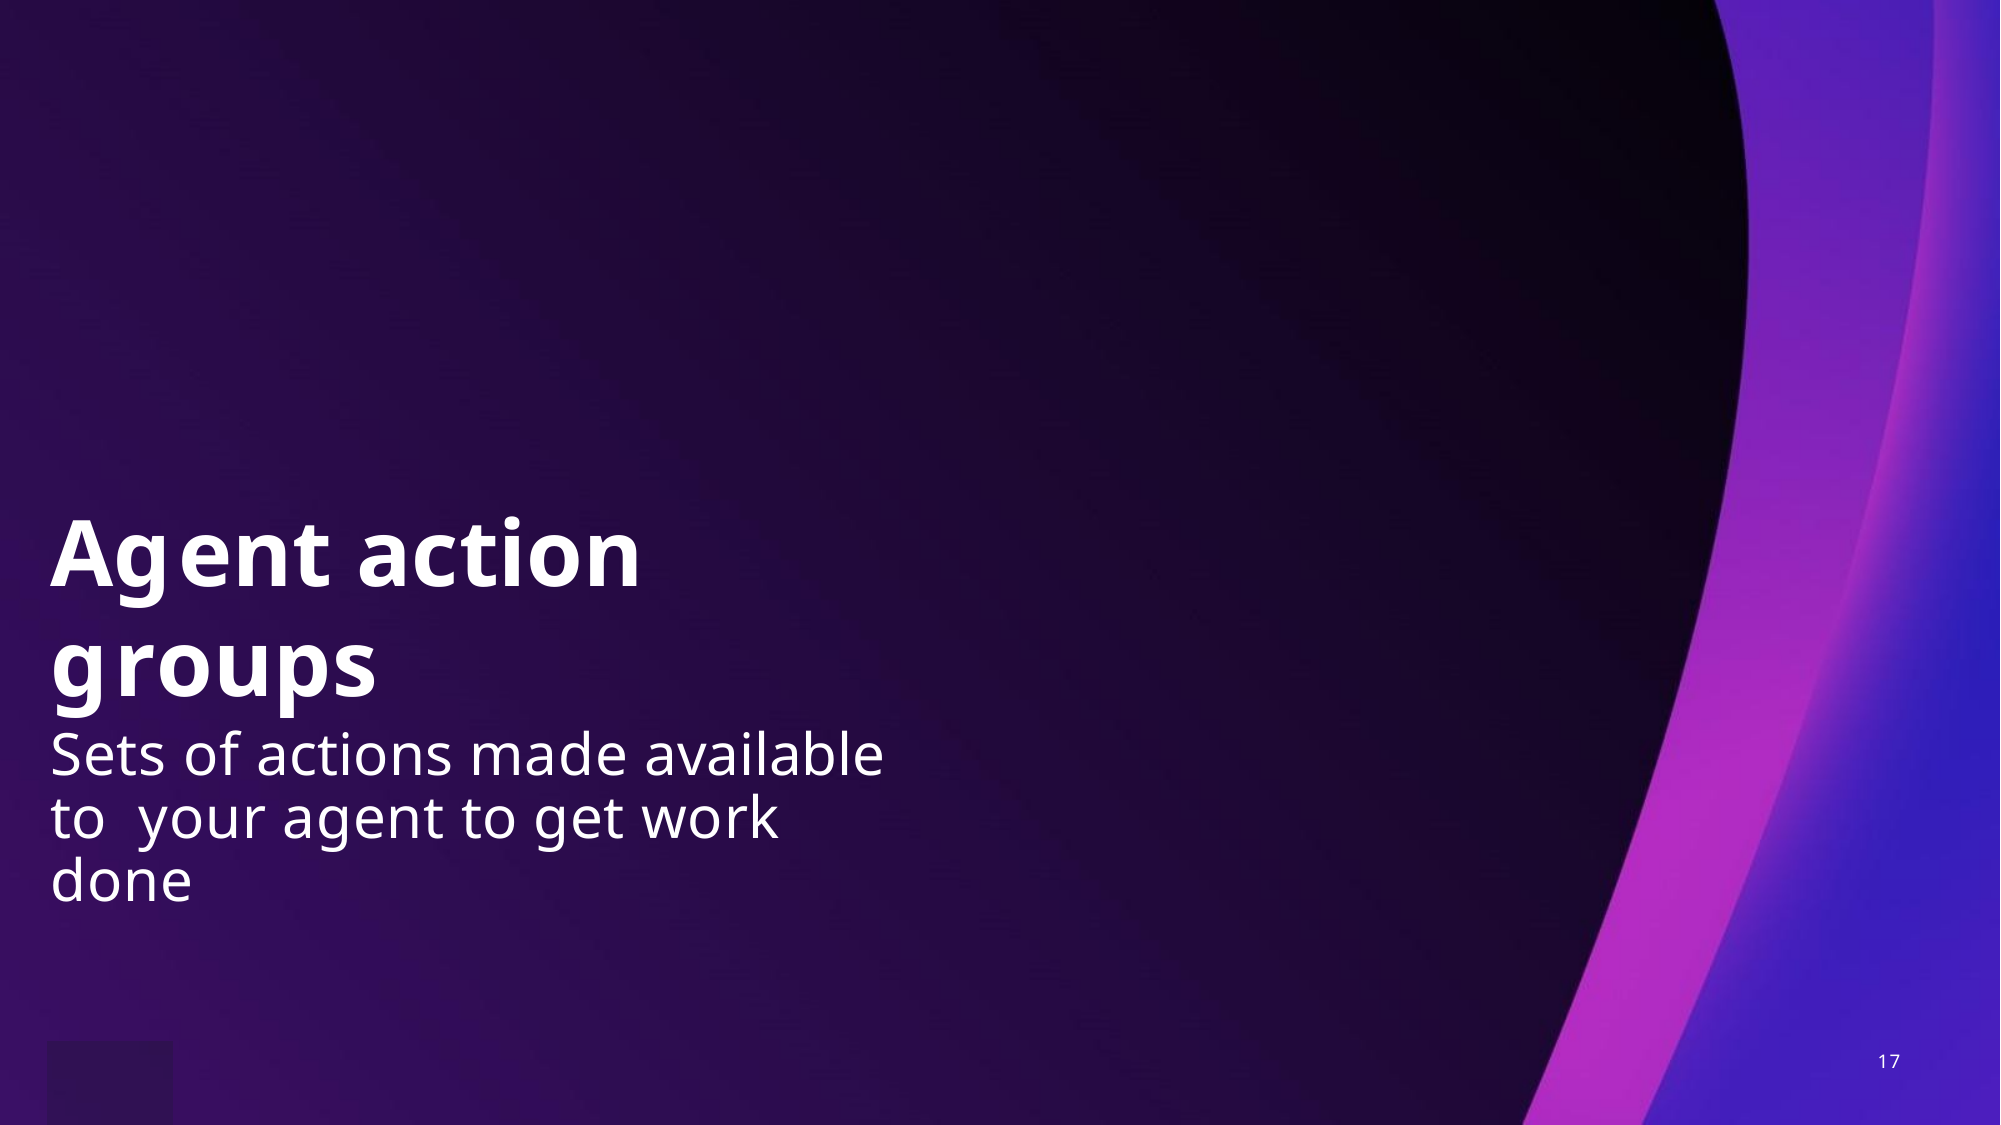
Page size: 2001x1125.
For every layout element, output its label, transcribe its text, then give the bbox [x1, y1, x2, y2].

picture [0, 0, 2000, 1125]
title Agent action groups Sets of actions made available to your agent to get work done [47, 492, 925, 913]
slide_number 17 [1871, 1047, 1907, 1125]
